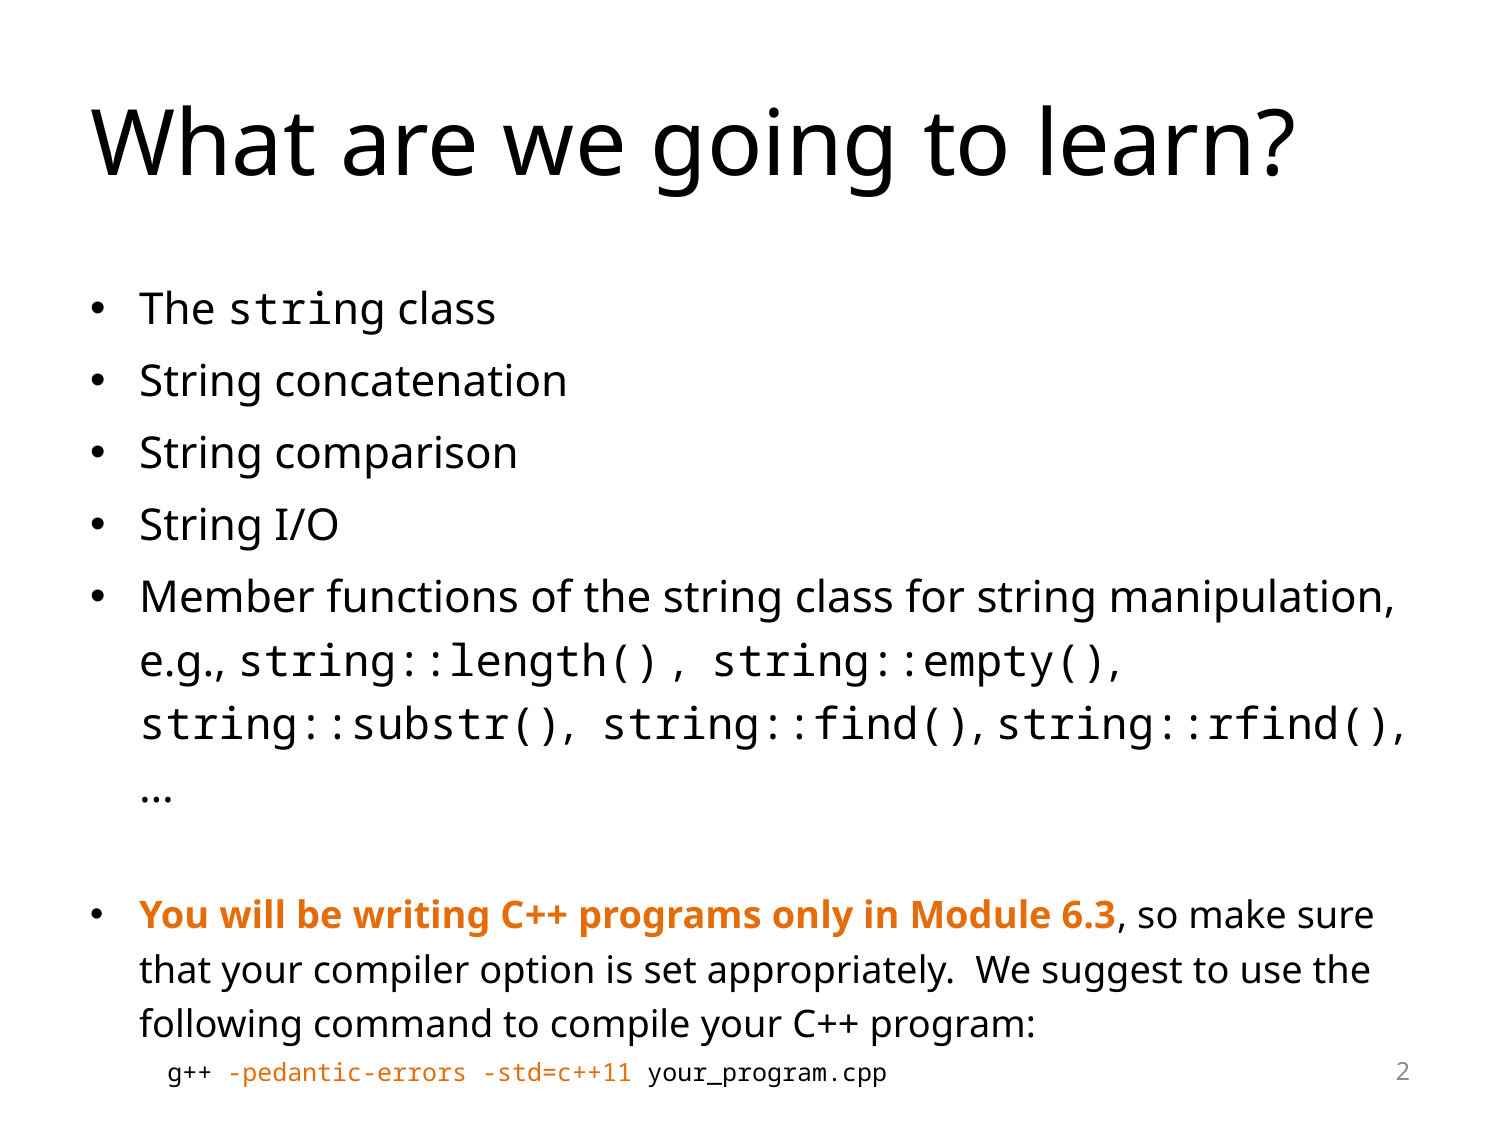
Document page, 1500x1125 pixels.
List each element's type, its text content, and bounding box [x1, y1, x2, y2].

slide_number 2 [1074, 1042, 1425, 1103]
title What are we going to learn? [75, 45, 1425, 233]
list The string class String concatenation String comparison String I/O Member functions of the string class for string manipulation, e.g., string::length() , string::empty(), string::substr(), string::find(), string::rfind(), … You will be writing C++ programs only in Module 6.3, so make sure that your compiler option is set appropriately. We suggest to use the following command to compile your C++ program: g++ -pedantic-errors -std=c++11 your_program.cpp [75, 262, 1425, 1103]
